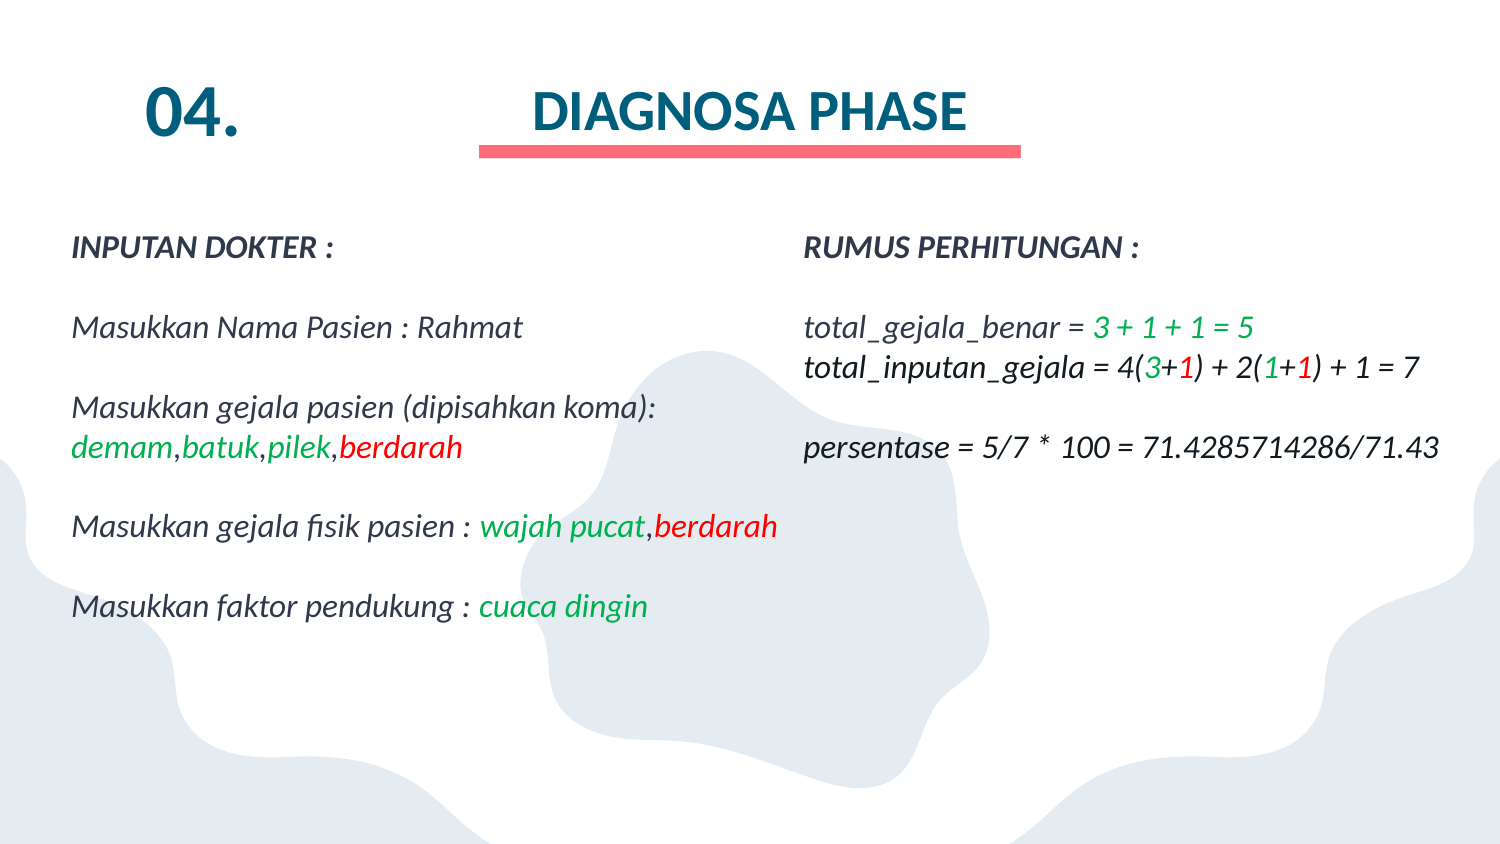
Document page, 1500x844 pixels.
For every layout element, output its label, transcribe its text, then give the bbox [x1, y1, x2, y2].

text_box 04. [88, 67, 299, 146]
title DIAGNOSA PHASE [117, 56, 1383, 151]
text_box RUMUS PERHITUNGAN : total_gejala_benar = 3 + 1 + 1 = 5 total_inputan_gejala = 4(3+1) + 2(1+1) + 1 = 7 persentase = 5/7 * 100 = 71.4285714286/71.43 [788, 210, 1479, 657]
text_box INPUTAN DOKTER : Masukkan Nama Pasien : Rahmat Masukkan gejala pasien (dipisahkan koma): demam,batuk,pilek,berdarah Masukkan gejala fisik pasien : wajah pucat,berdarah Masukkan faktor pendukung : cuaca dingin [56, 210, 788, 657]
